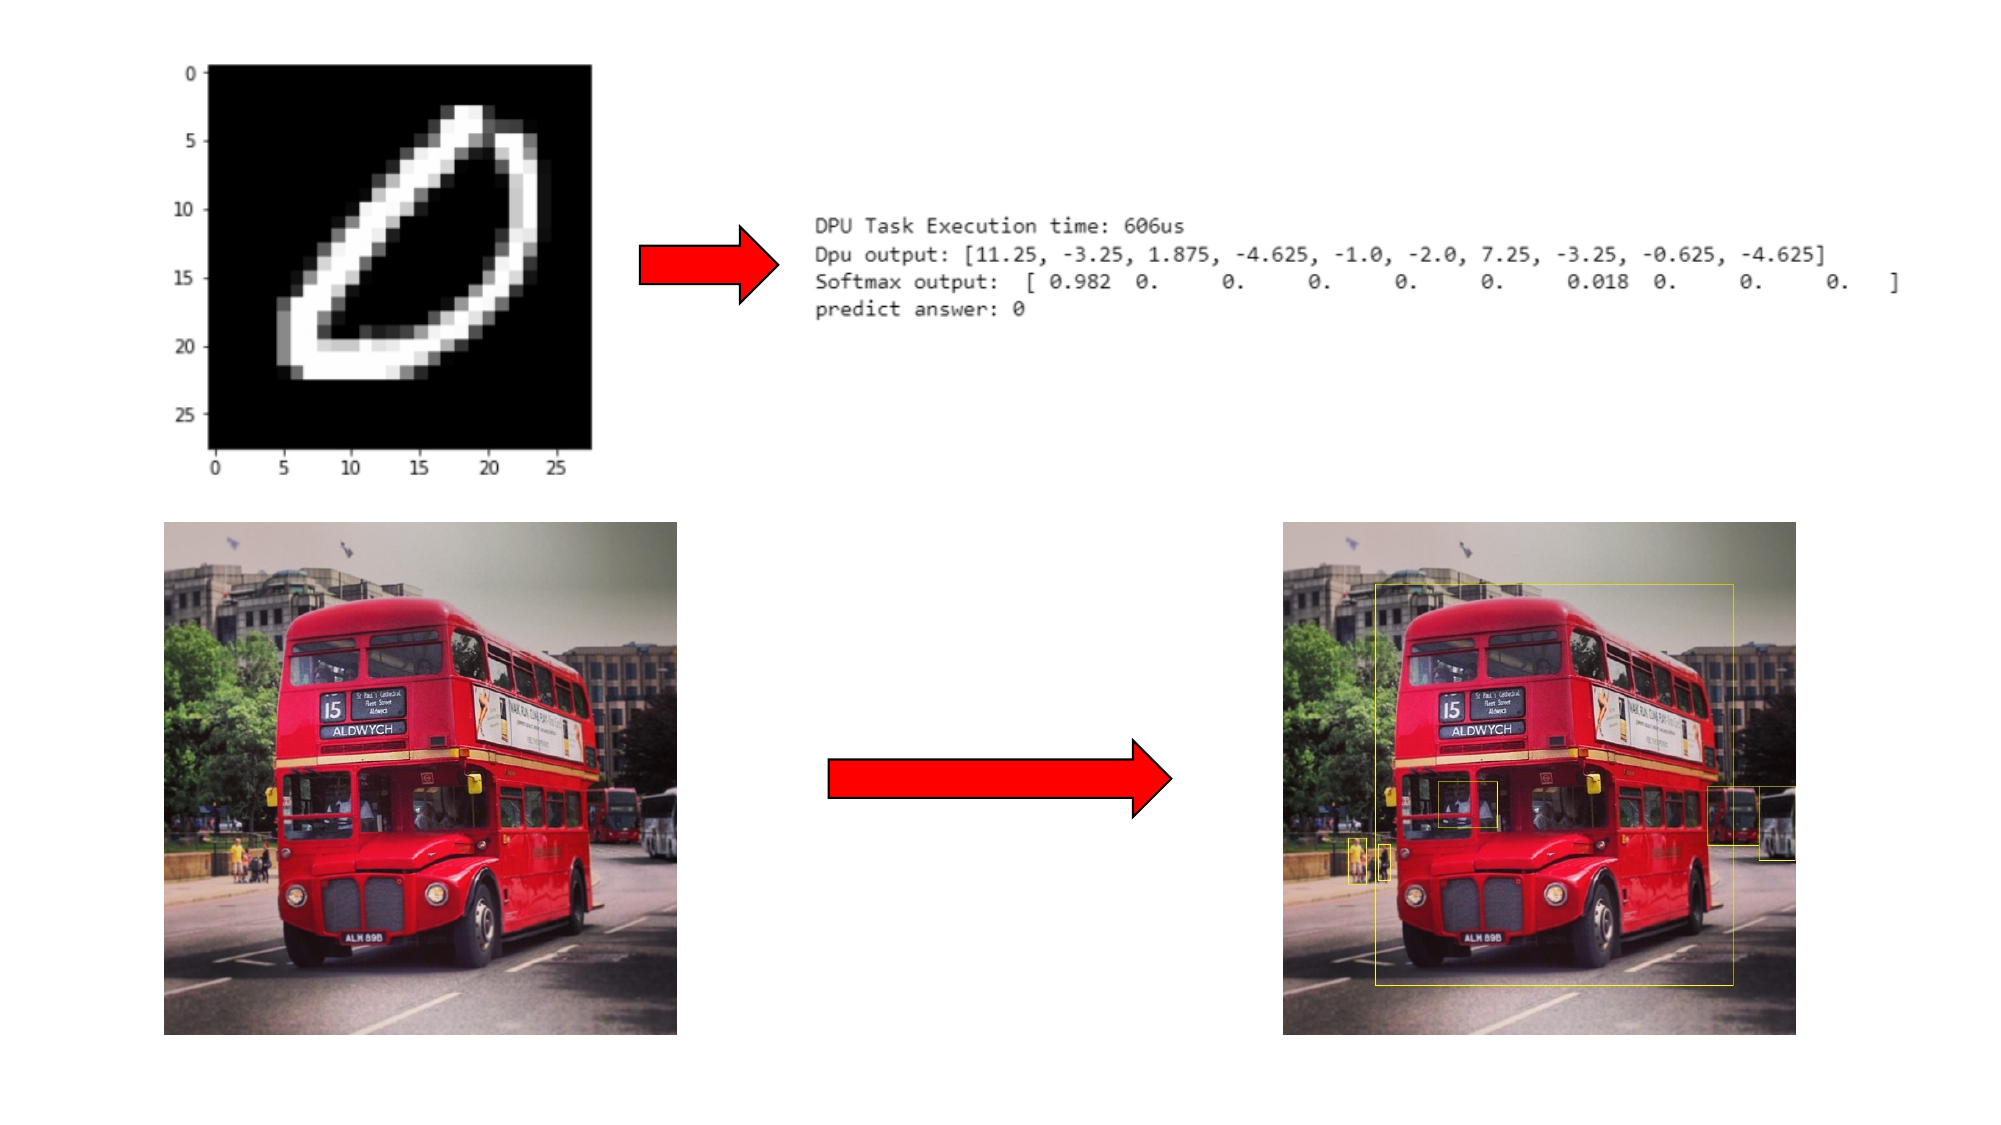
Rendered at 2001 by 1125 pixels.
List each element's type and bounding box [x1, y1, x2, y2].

picture [164, 522, 677, 1035]
picture [1282, 522, 1796, 1035]
picture [164, 49, 619, 486]
text_box [827, 737, 1173, 820]
picture [799, 207, 1908, 328]
text_box [638, 224, 780, 306]
